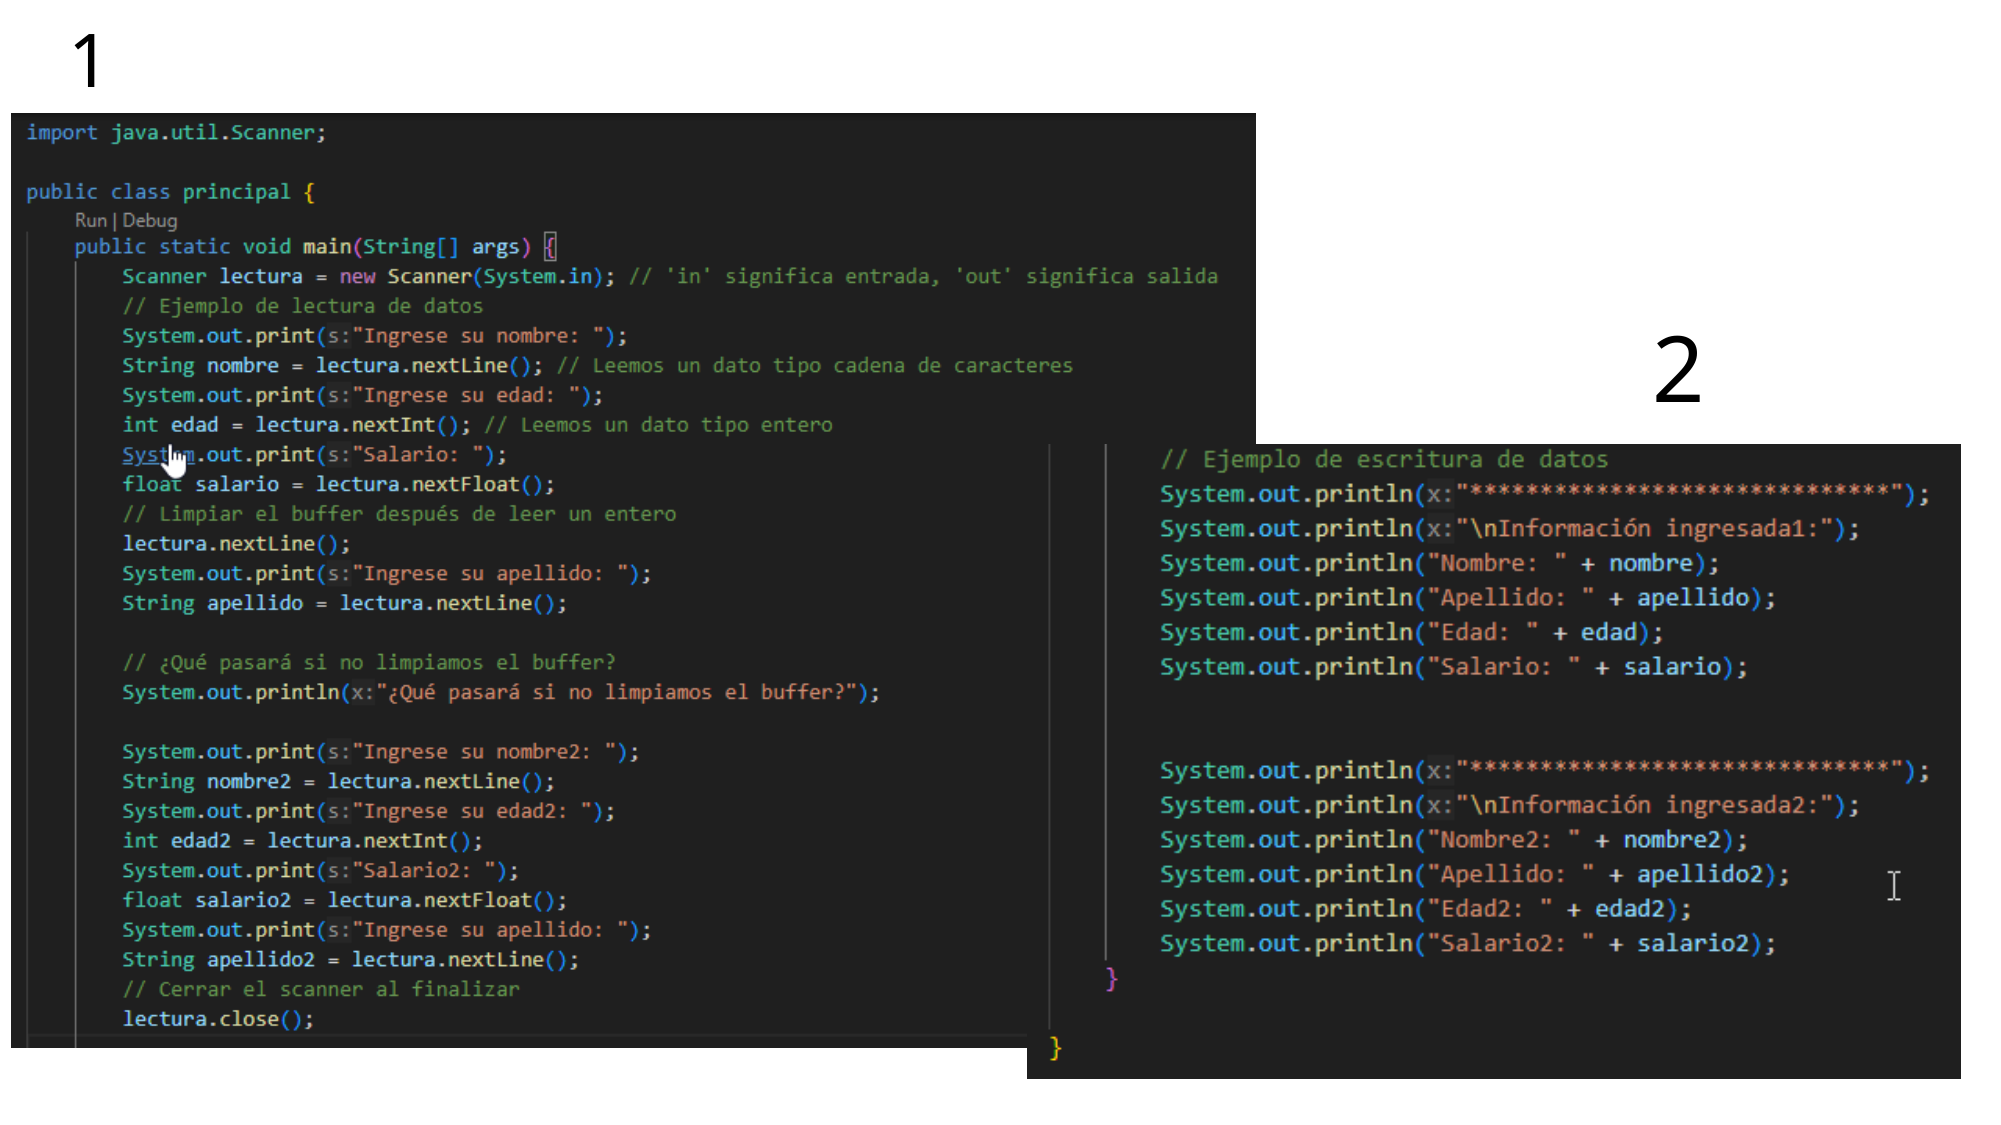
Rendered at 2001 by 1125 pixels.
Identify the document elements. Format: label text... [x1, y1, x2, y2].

title 1 [54, 16, 142, 112]
picture [11, 113, 1961, 1079]
text_box 2 [1637, 277, 1742, 444]
